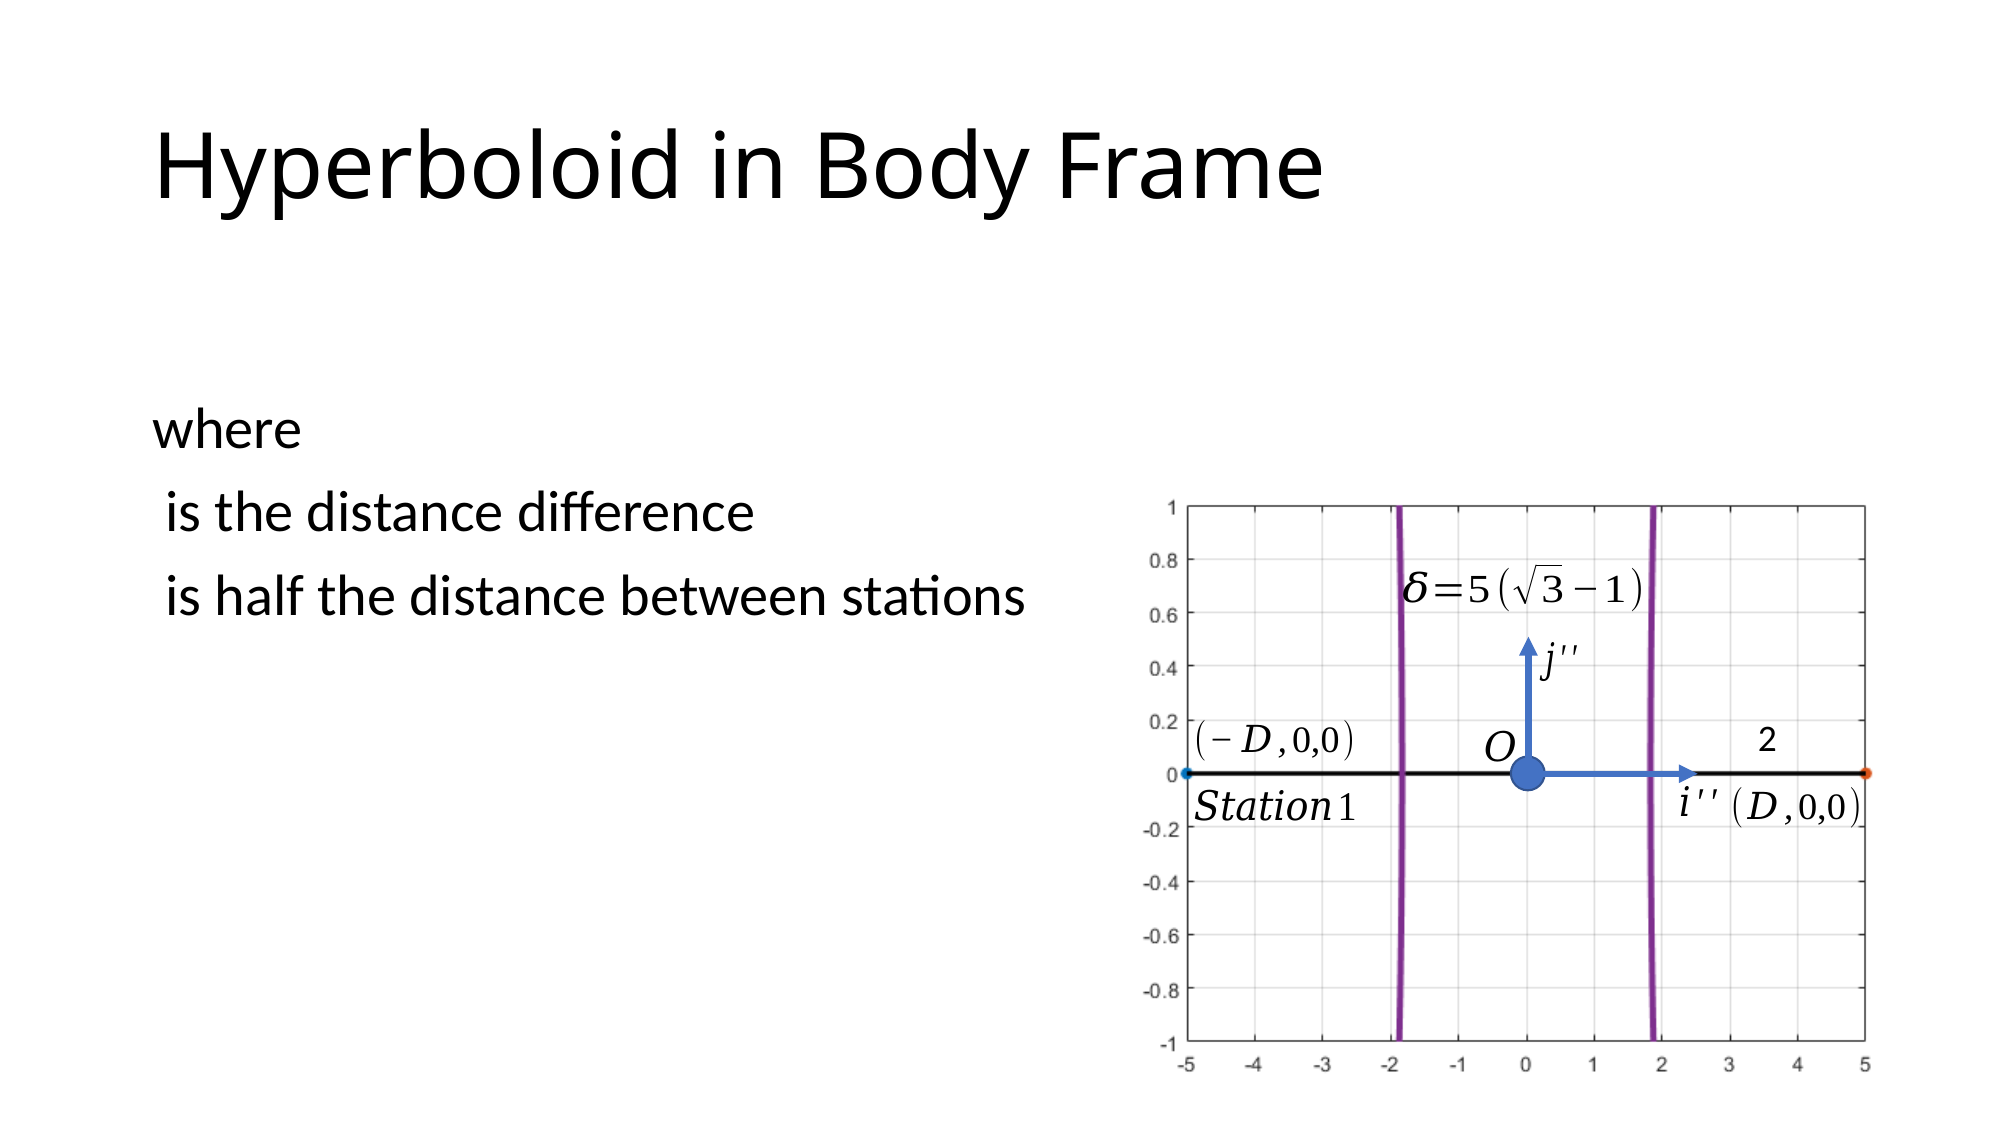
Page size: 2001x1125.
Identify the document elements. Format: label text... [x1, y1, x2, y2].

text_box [1073, 457, 1949, 1114]
title Hyperboloid in Body Frame [137, 59, 1863, 278]
